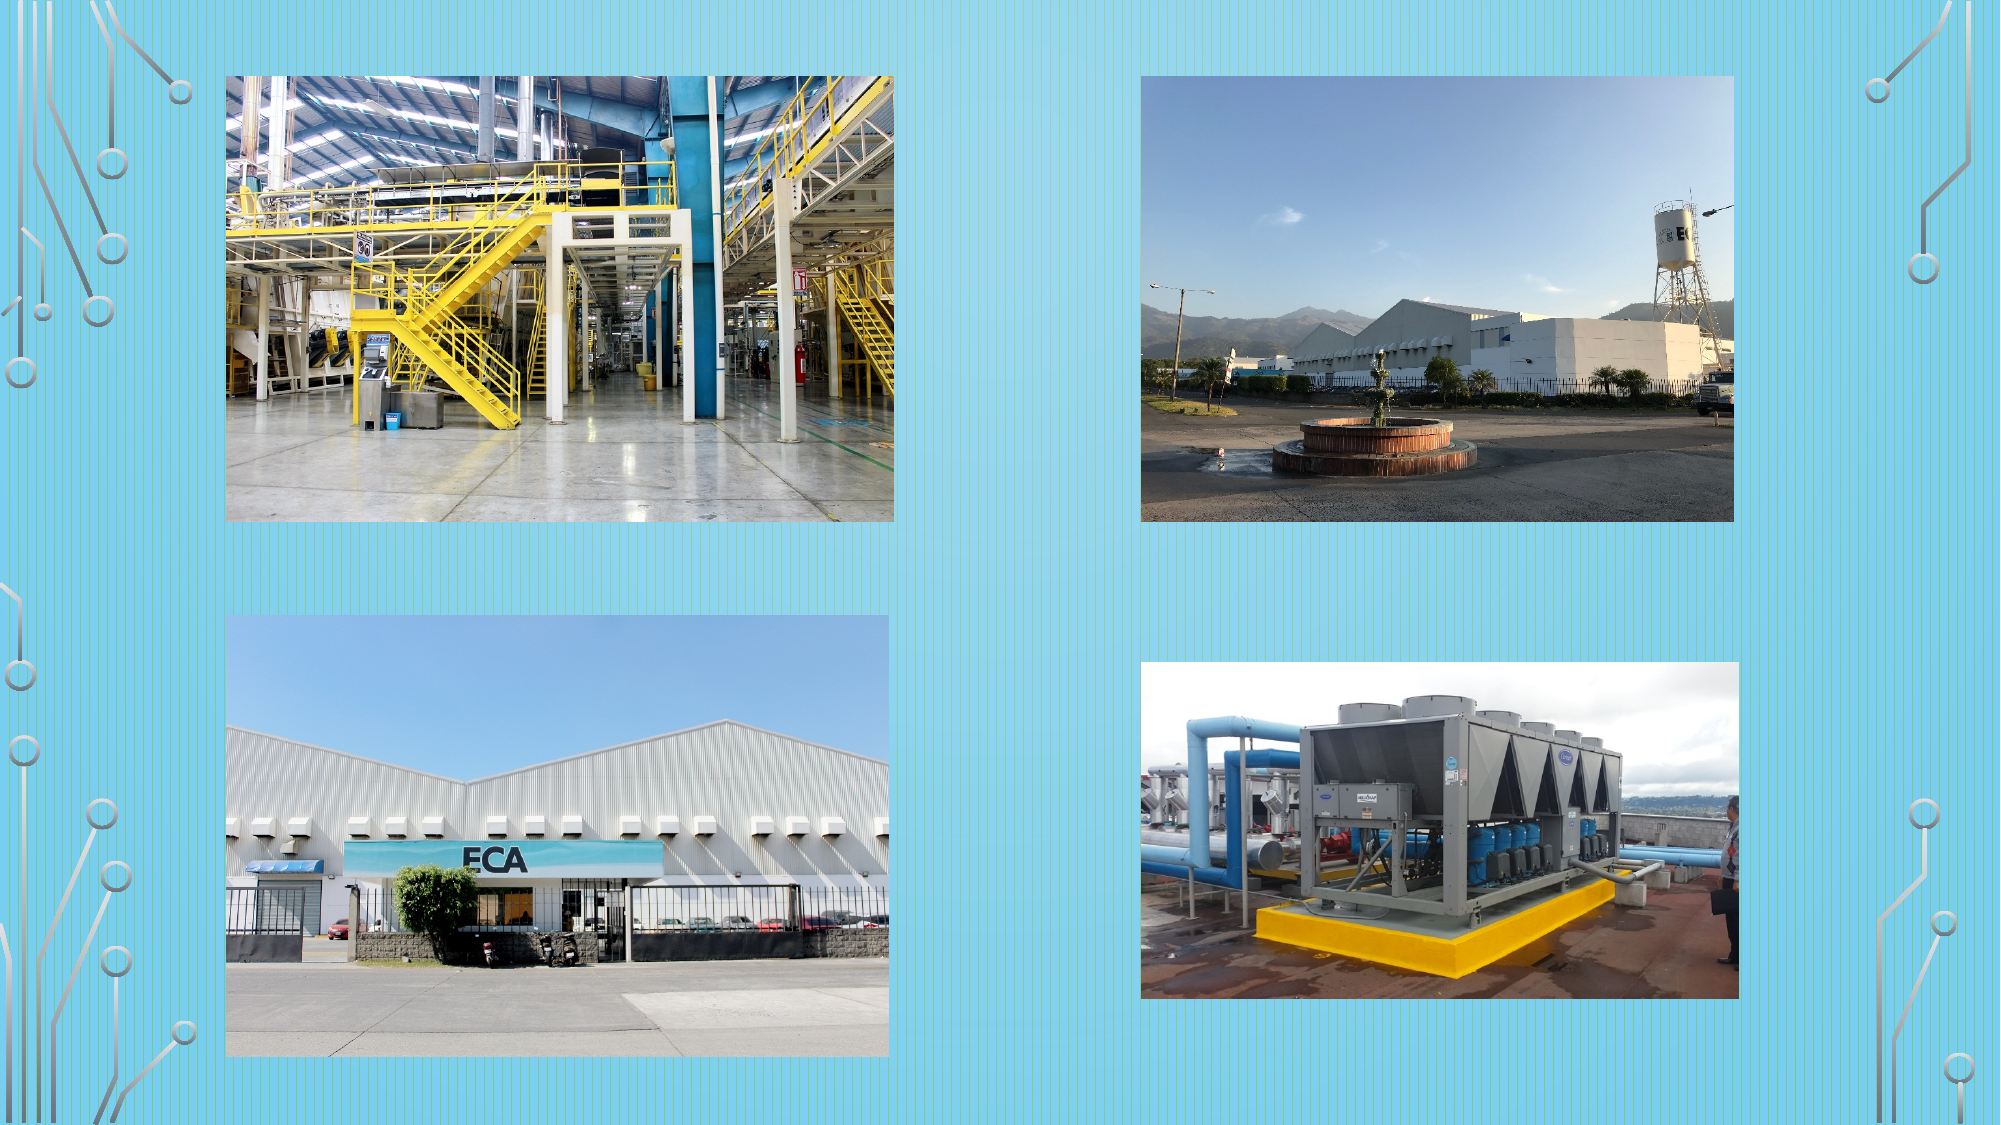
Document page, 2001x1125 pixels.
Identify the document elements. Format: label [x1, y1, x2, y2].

picture [1141, 661, 1740, 999]
picture [226, 76, 894, 522]
picture [1141, 76, 1735, 522]
picture [226, 614, 890, 1057]
